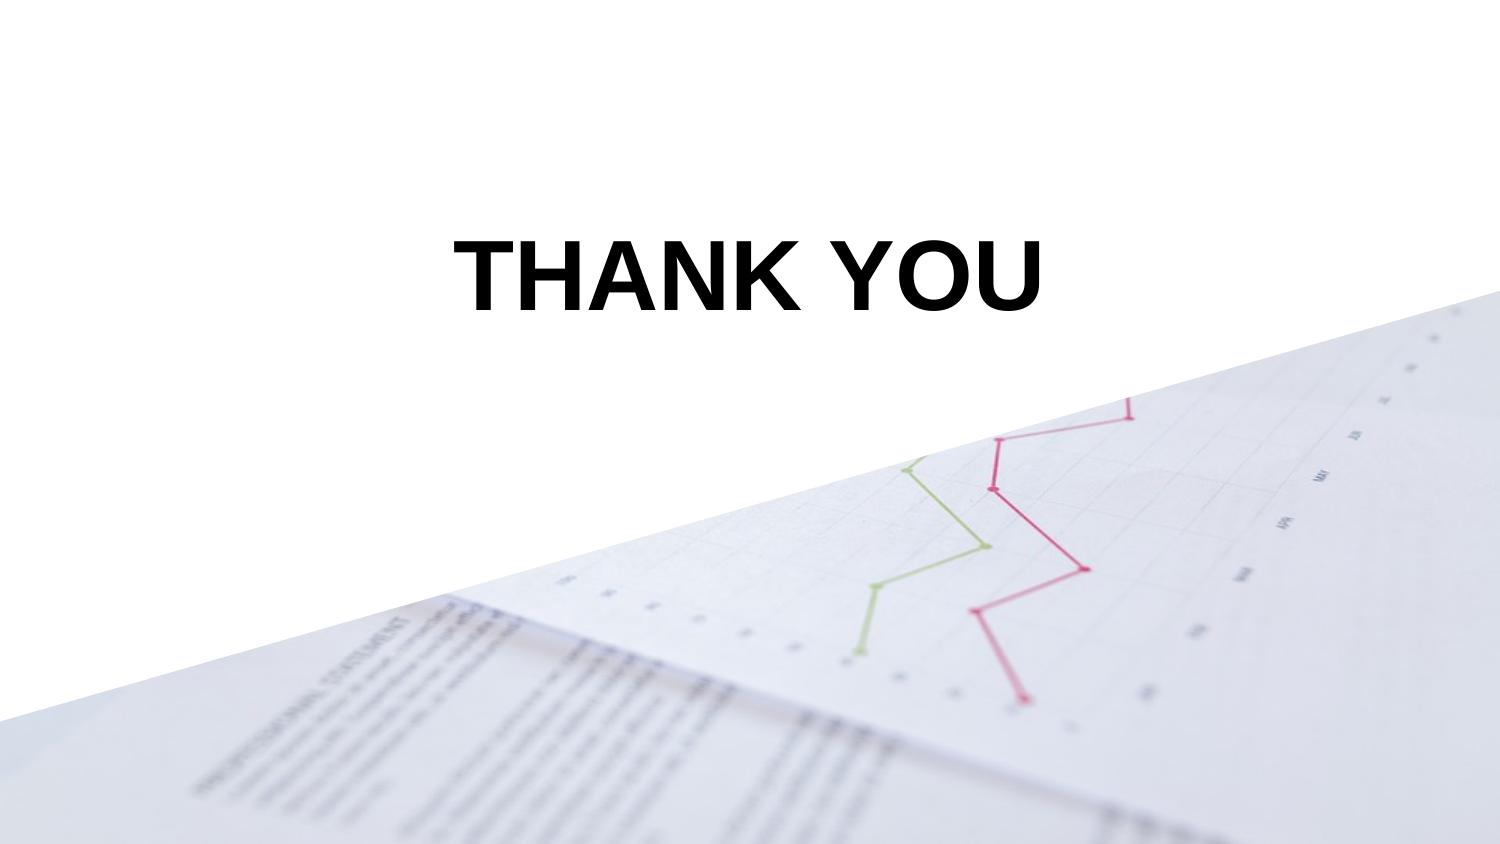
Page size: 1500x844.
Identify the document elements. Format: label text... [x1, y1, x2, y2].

picture [0, 292, 1500, 844]
text_box THANK YOU [387, 195, 1113, 494]
